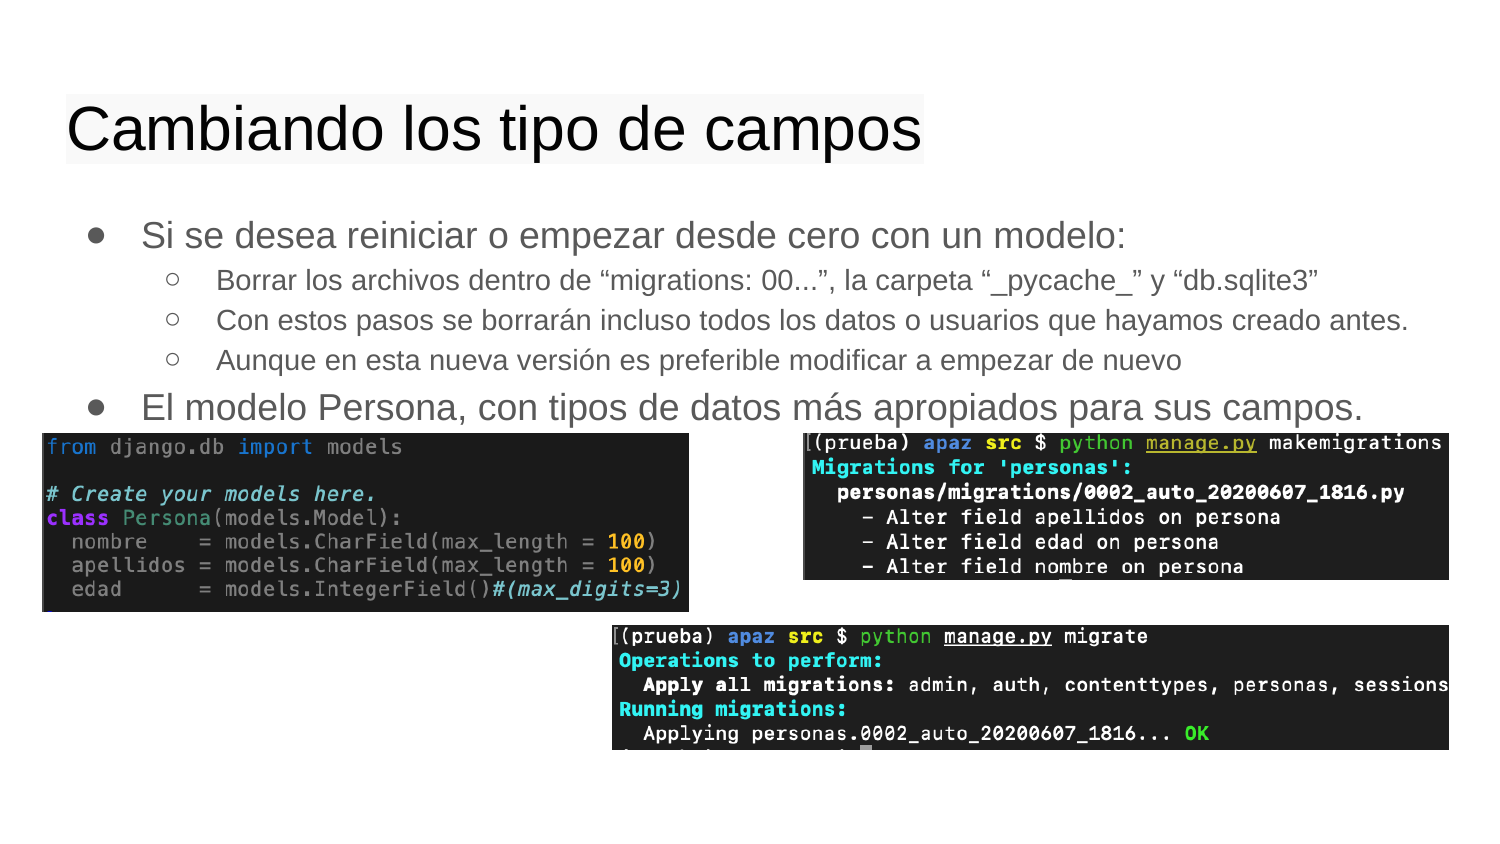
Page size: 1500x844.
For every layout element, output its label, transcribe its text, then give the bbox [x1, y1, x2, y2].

picture [42, 432, 689, 612]
picture [611, 625, 1450, 750]
picture [803, 432, 1450, 580]
title Cambiando los tipo de campos [51, 72, 1449, 167]
list Si se desea reiniciar o empezar desde cero con un modelo: Borrar los archivos dentro de “migrations: 00...”, la carpeta “_pycache_” y “db.sqlite3” Con estos pasos se borrarán incluso todos los datos o usuarios que hayamos creado antes. Aunque en esta nueva versión es preferible modificar a empezar de nuevo El modelo Persona, con tipos de datos más apropiados para sus campos. [51, 189, 1500, 750]
